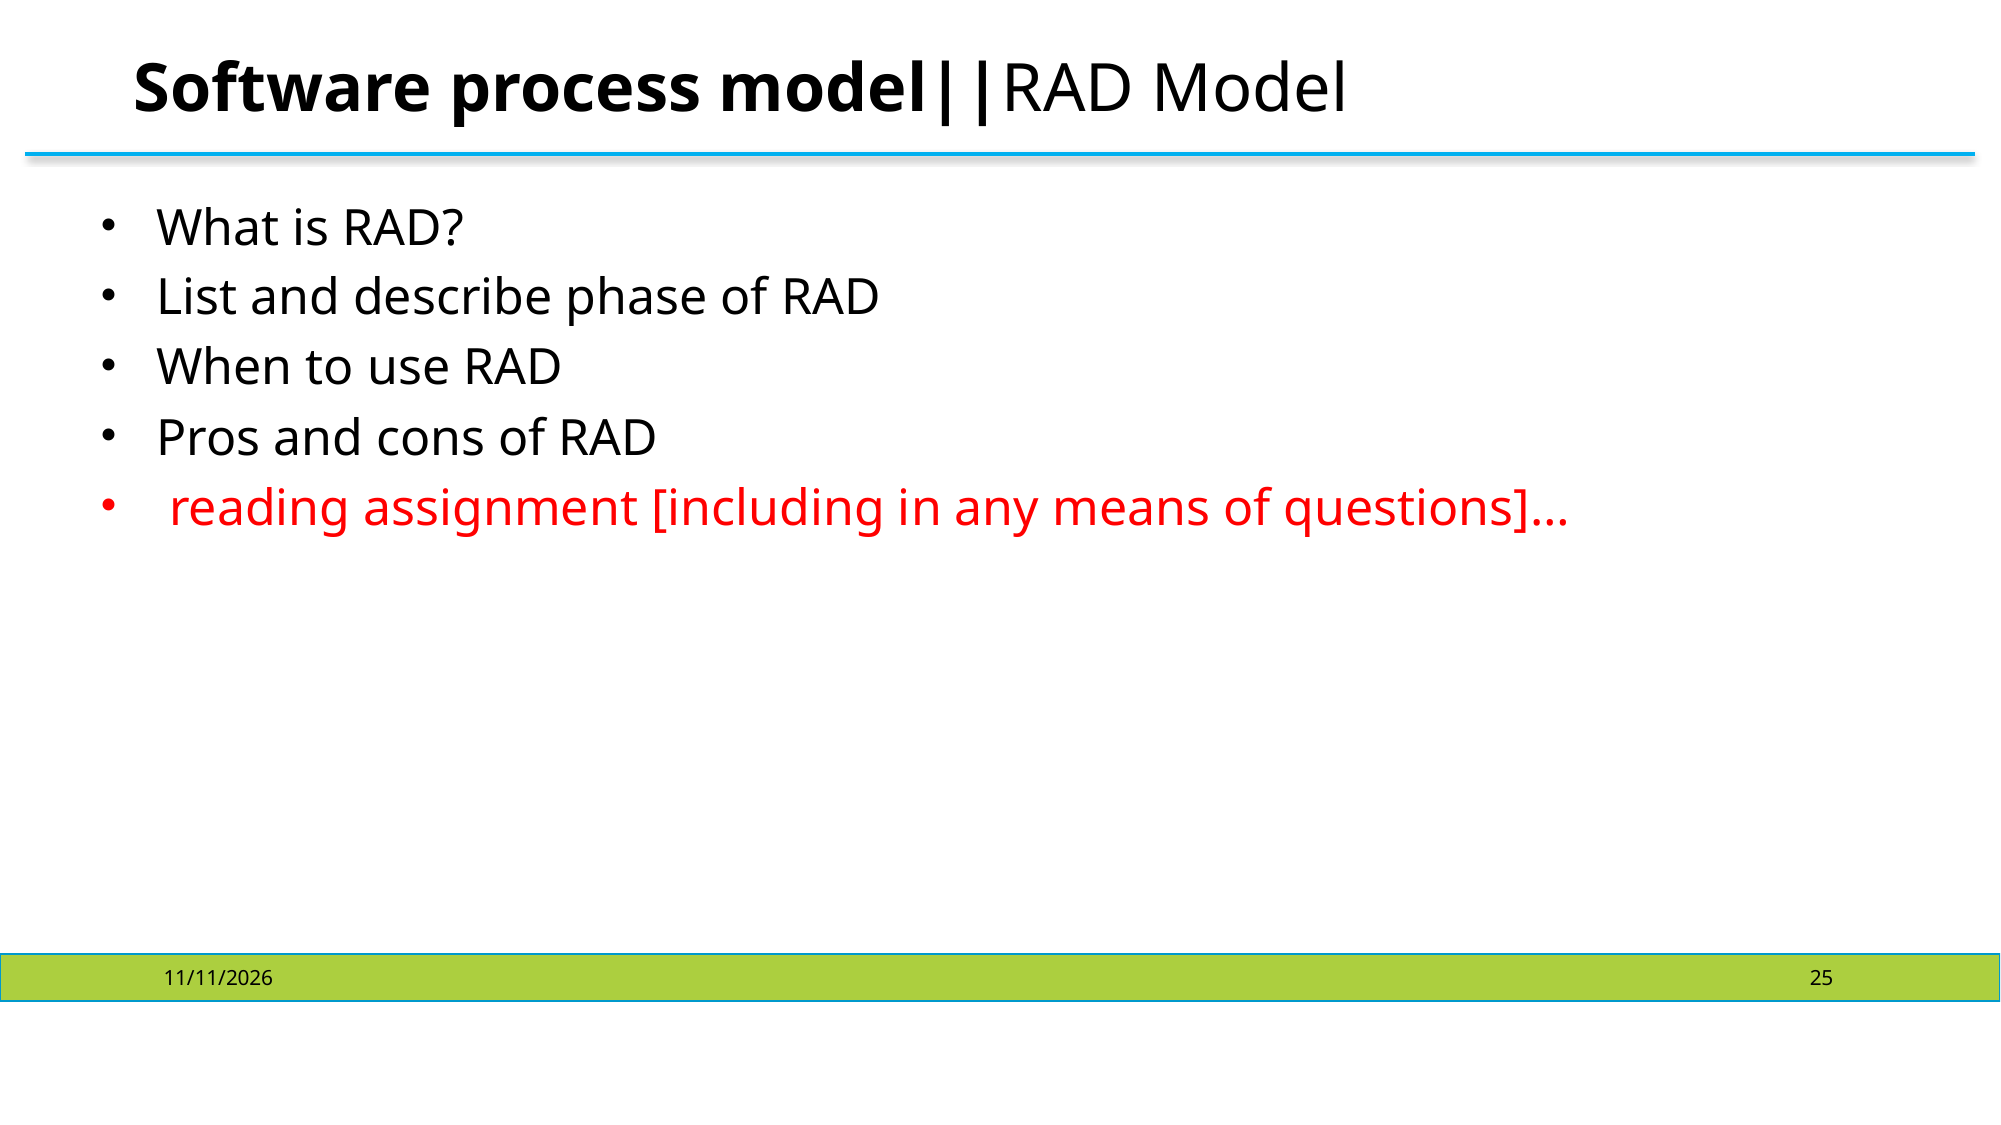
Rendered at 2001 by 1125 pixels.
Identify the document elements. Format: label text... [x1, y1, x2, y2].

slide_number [163, 957, 581, 1001]
slide_number 25 [1416, 957, 1834, 996]
title Software process model||RAD Model [133, 37, 1834, 150]
list What is RAD? List and describe phase of RAD When to use RAD Pros and cons of RAD reading assignment [including in any means of questions]… [99, 187, 1867, 895]
